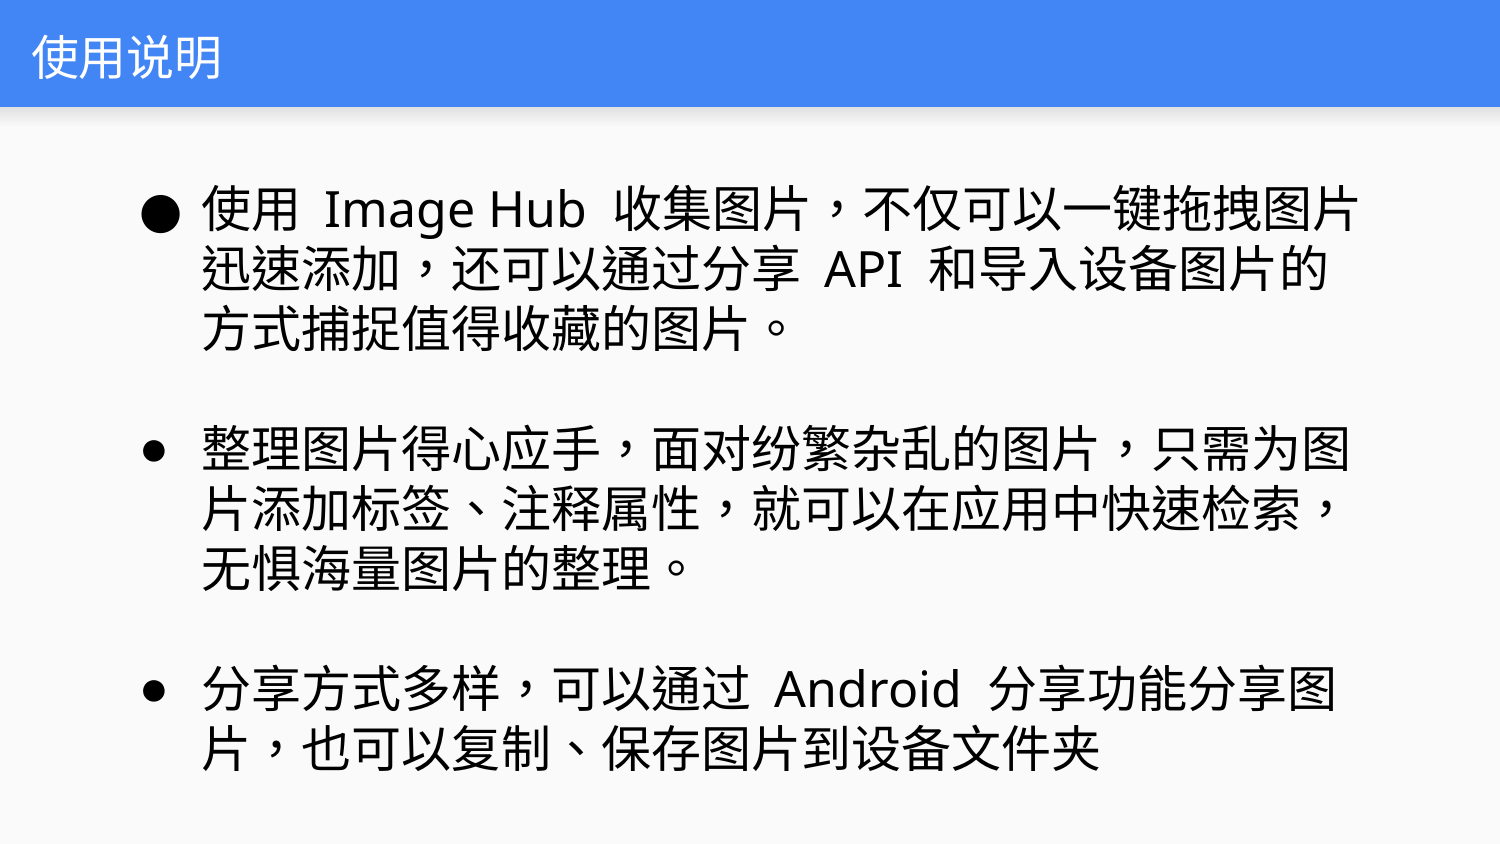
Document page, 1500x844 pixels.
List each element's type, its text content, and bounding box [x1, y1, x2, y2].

text_box 使用 Image Hub 收集图片，不仅可以一键拖拽图片迅速添加，还可以通过分享 API 和导入设备图片的方式捕捉值得收藏的图片。 整理图片得心应手，面对纷繁杂乱的图片，只需为图片添加标签、注释属性，就可以在应用中快速检索，无惧海量图片的整理。 分享方式多样，可以通过 Android 分享功能分享图片，也可以复制、保存图片到设备文件夹 [111, 162, 1384, 793]
title 使用说明 [16, 2, 1464, 102]
